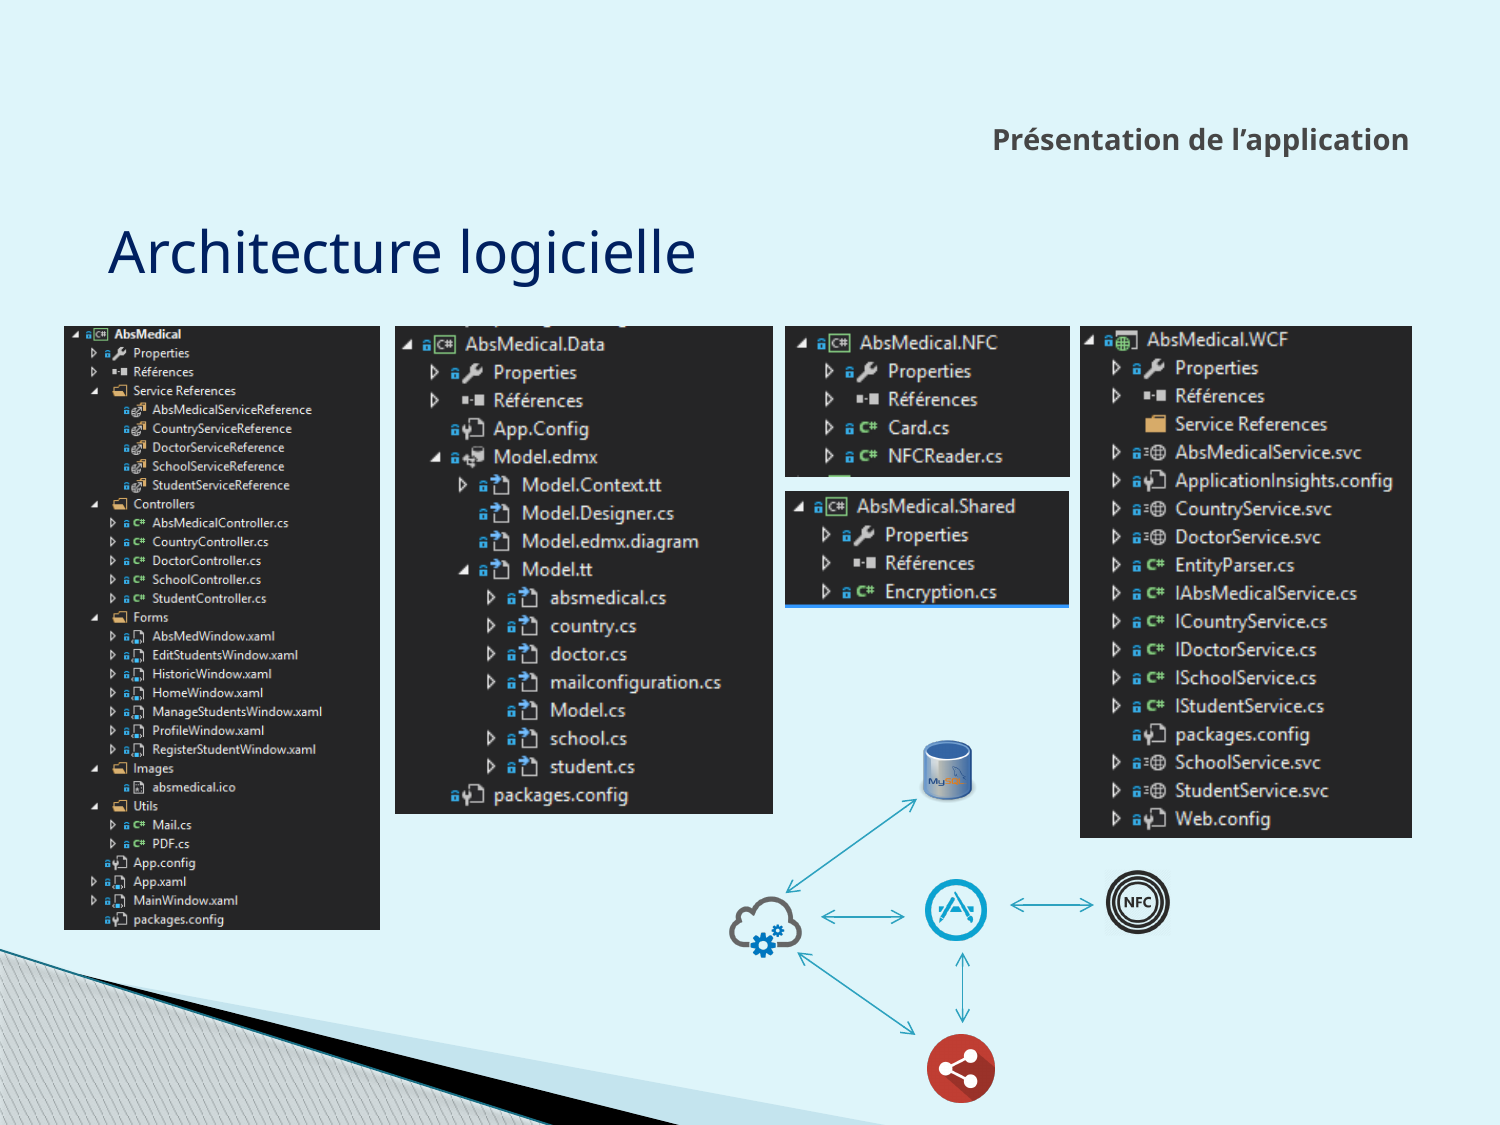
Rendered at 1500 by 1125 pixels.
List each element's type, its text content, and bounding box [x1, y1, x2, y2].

picture [785, 491, 1069, 608]
picture [925, 879, 948, 902]
picture [964, 879, 987, 900]
picture [785, 325, 1070, 477]
picture [932, 886, 981, 935]
picture [926, 1034, 995, 1103]
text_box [796, 951, 916, 1036]
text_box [785, 798, 918, 894]
picture [915, 739, 980, 805]
text_box Architecture logicielle [94, 208, 713, 293]
picture [1104, 869, 1171, 936]
title Présentation de l’application [75, 45, 1425, 233]
picture [726, 892, 806, 961]
picture [64, 325, 380, 930]
picture [925, 918, 946, 941]
picture [966, 920, 987, 941]
picture [395, 326, 773, 814]
picture [1080, 325, 1413, 838]
